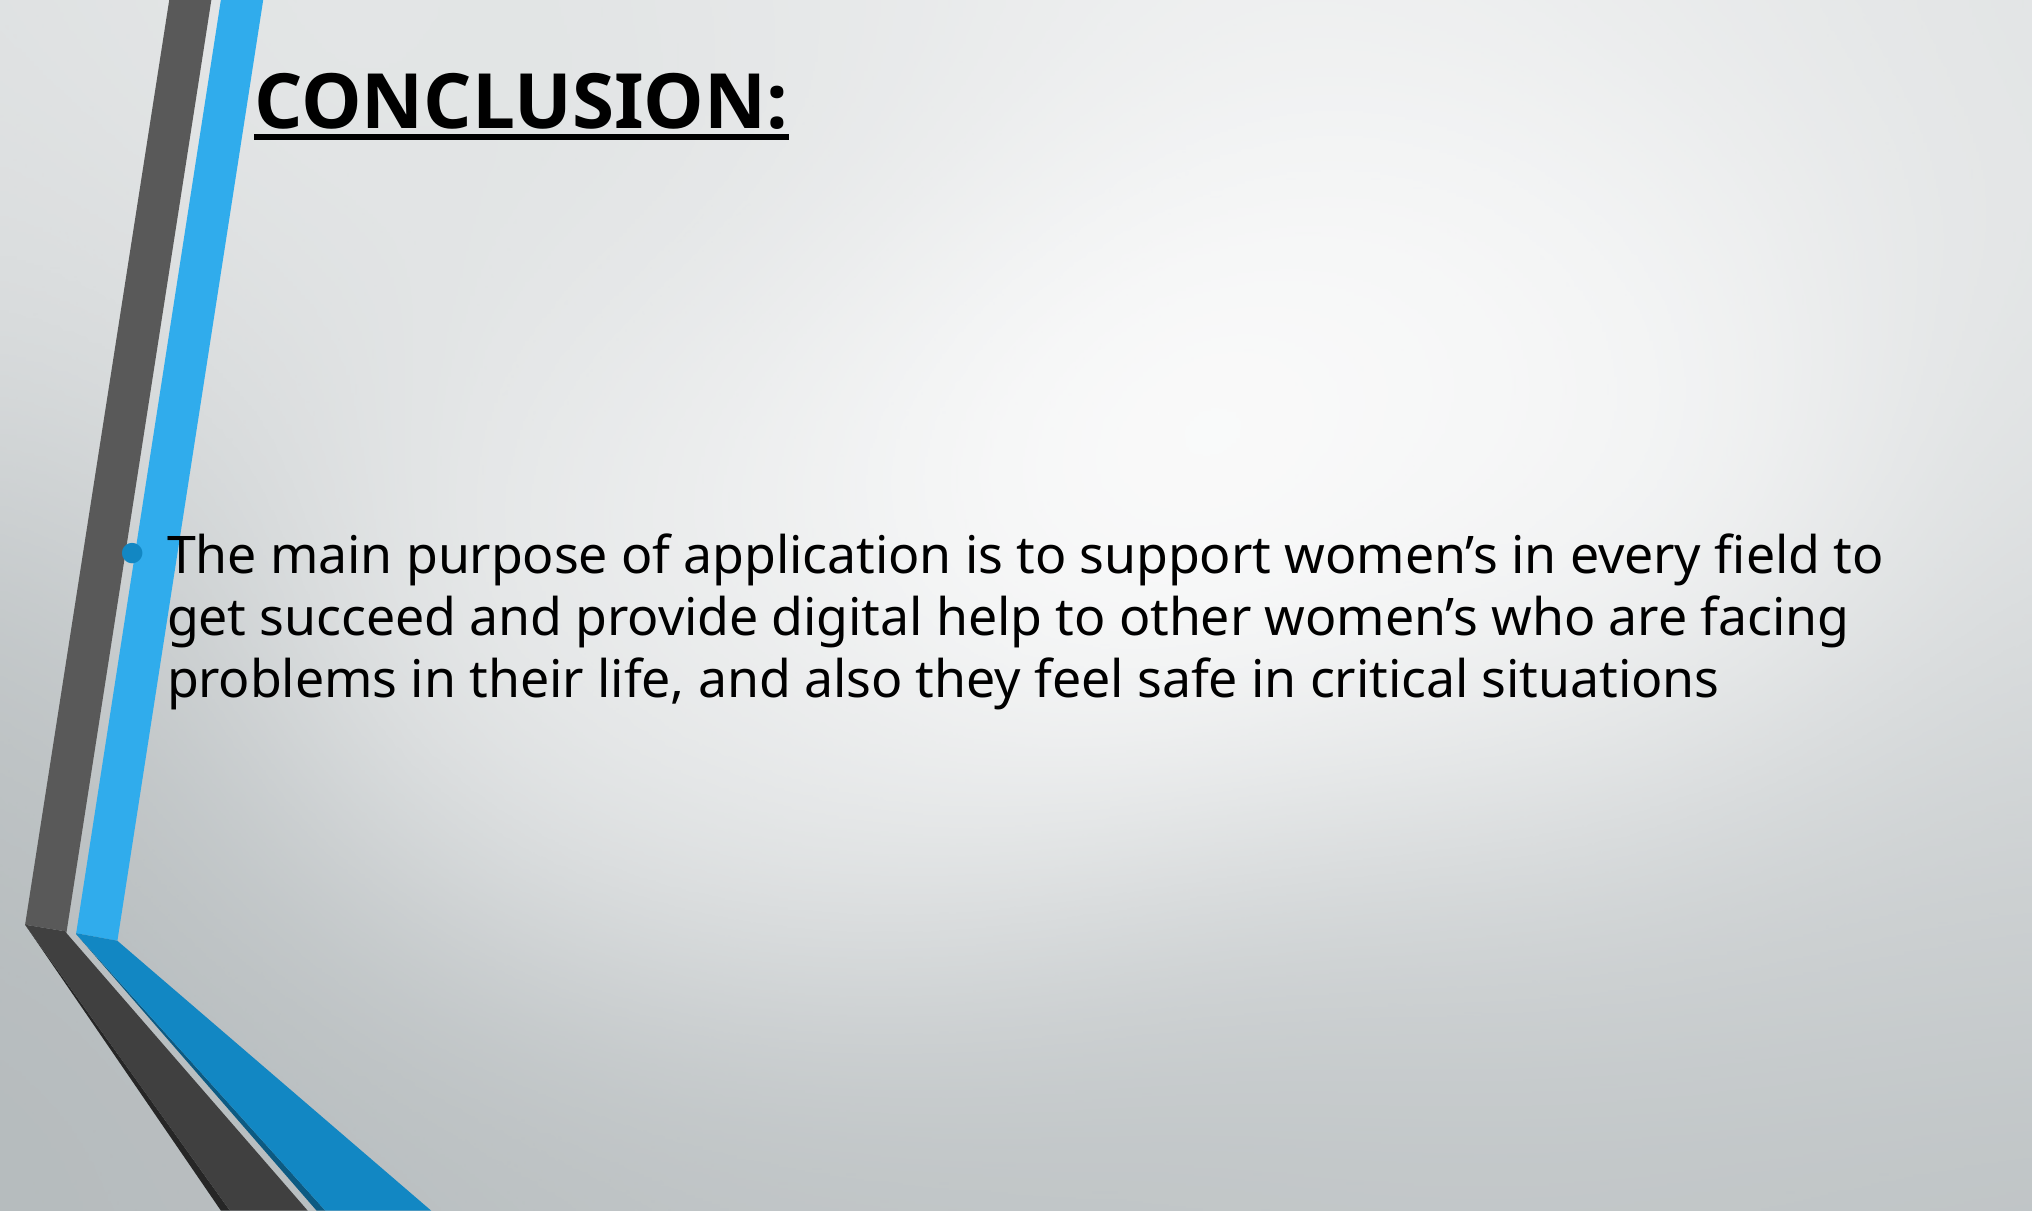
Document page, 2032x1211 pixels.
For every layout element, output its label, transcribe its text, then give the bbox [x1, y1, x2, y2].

list The main purpose of application is to support women’s in every field to get succeed and provide digital help to other women’s who are facing problems in their life, and also they feel safe in critical situations [101, 148, 1931, 1082]
title CONCLUSION: [236, 42, 1931, 148]
